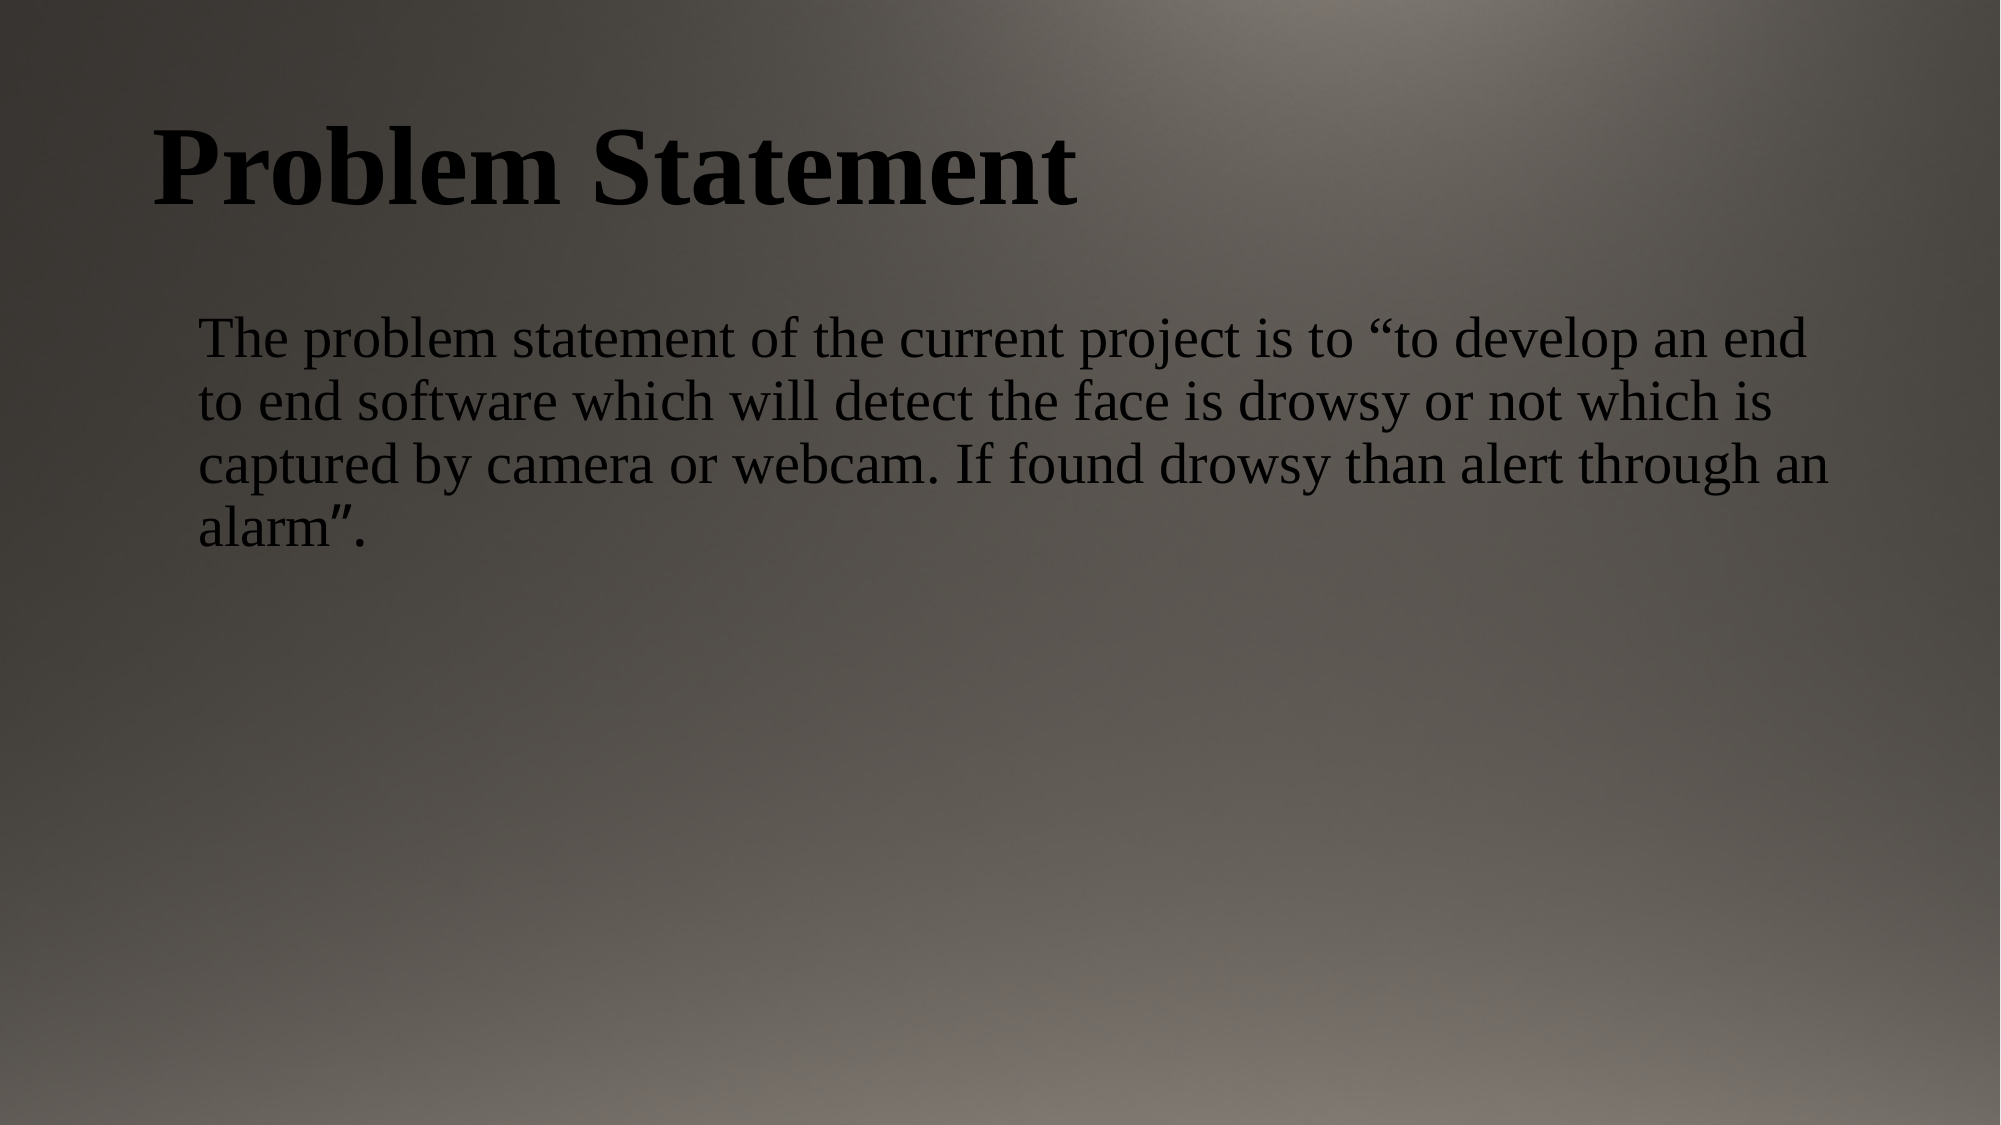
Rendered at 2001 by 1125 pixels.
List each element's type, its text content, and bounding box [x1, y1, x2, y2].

picture [0, 0, 2001, 1125]
list The problem statement of the current project is to “to develop an end to end software which will detect the face is drowsy or not which is captured by camera or webcam. If found drowsy than alert through an alarm”. [183, 299, 1863, 1014]
title Problem Statement [137, 59, 1863, 278]
